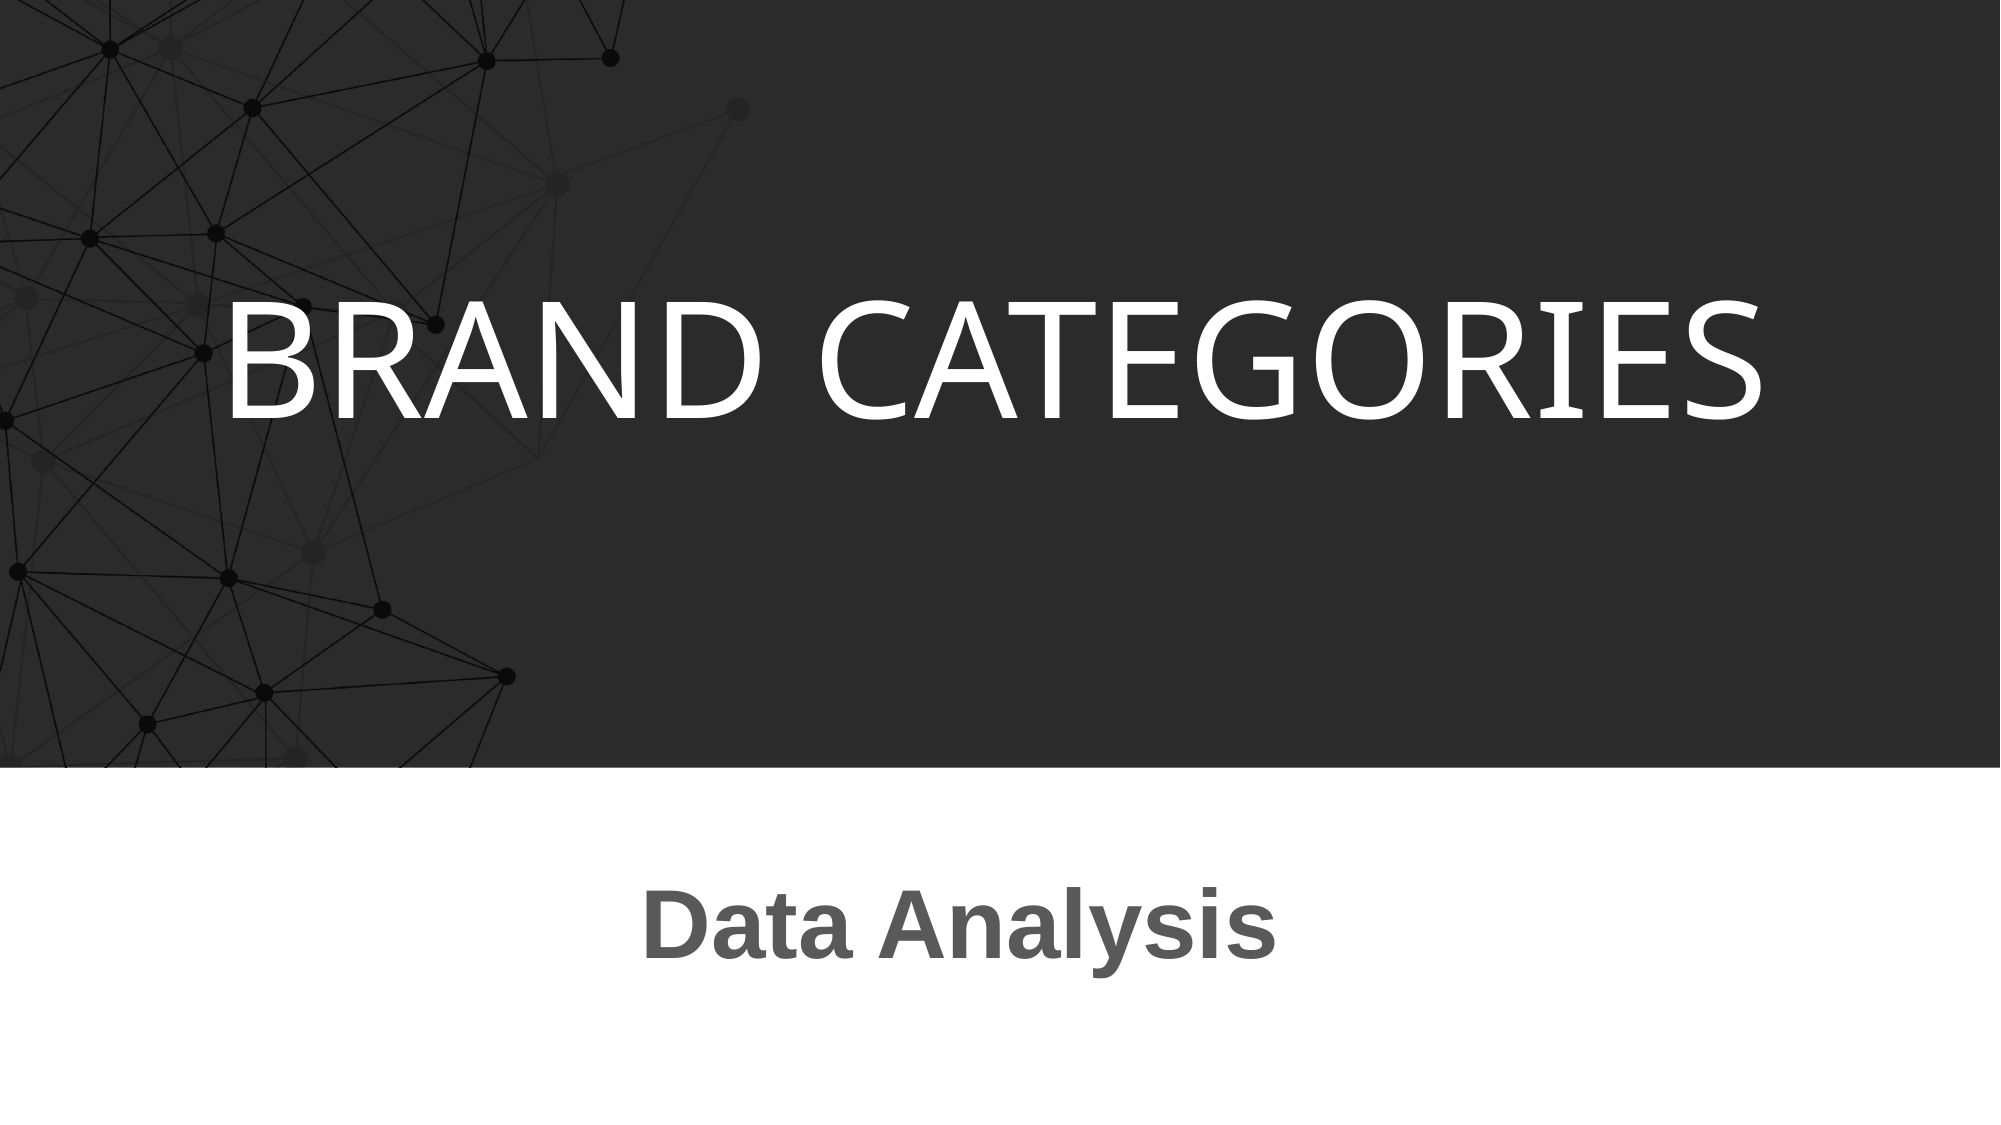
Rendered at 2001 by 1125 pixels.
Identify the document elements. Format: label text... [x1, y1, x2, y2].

text_box Data Analysis [126, 845, 1794, 1073]
text_box BRAND CATEGORIES [95, 53, 1892, 552]
